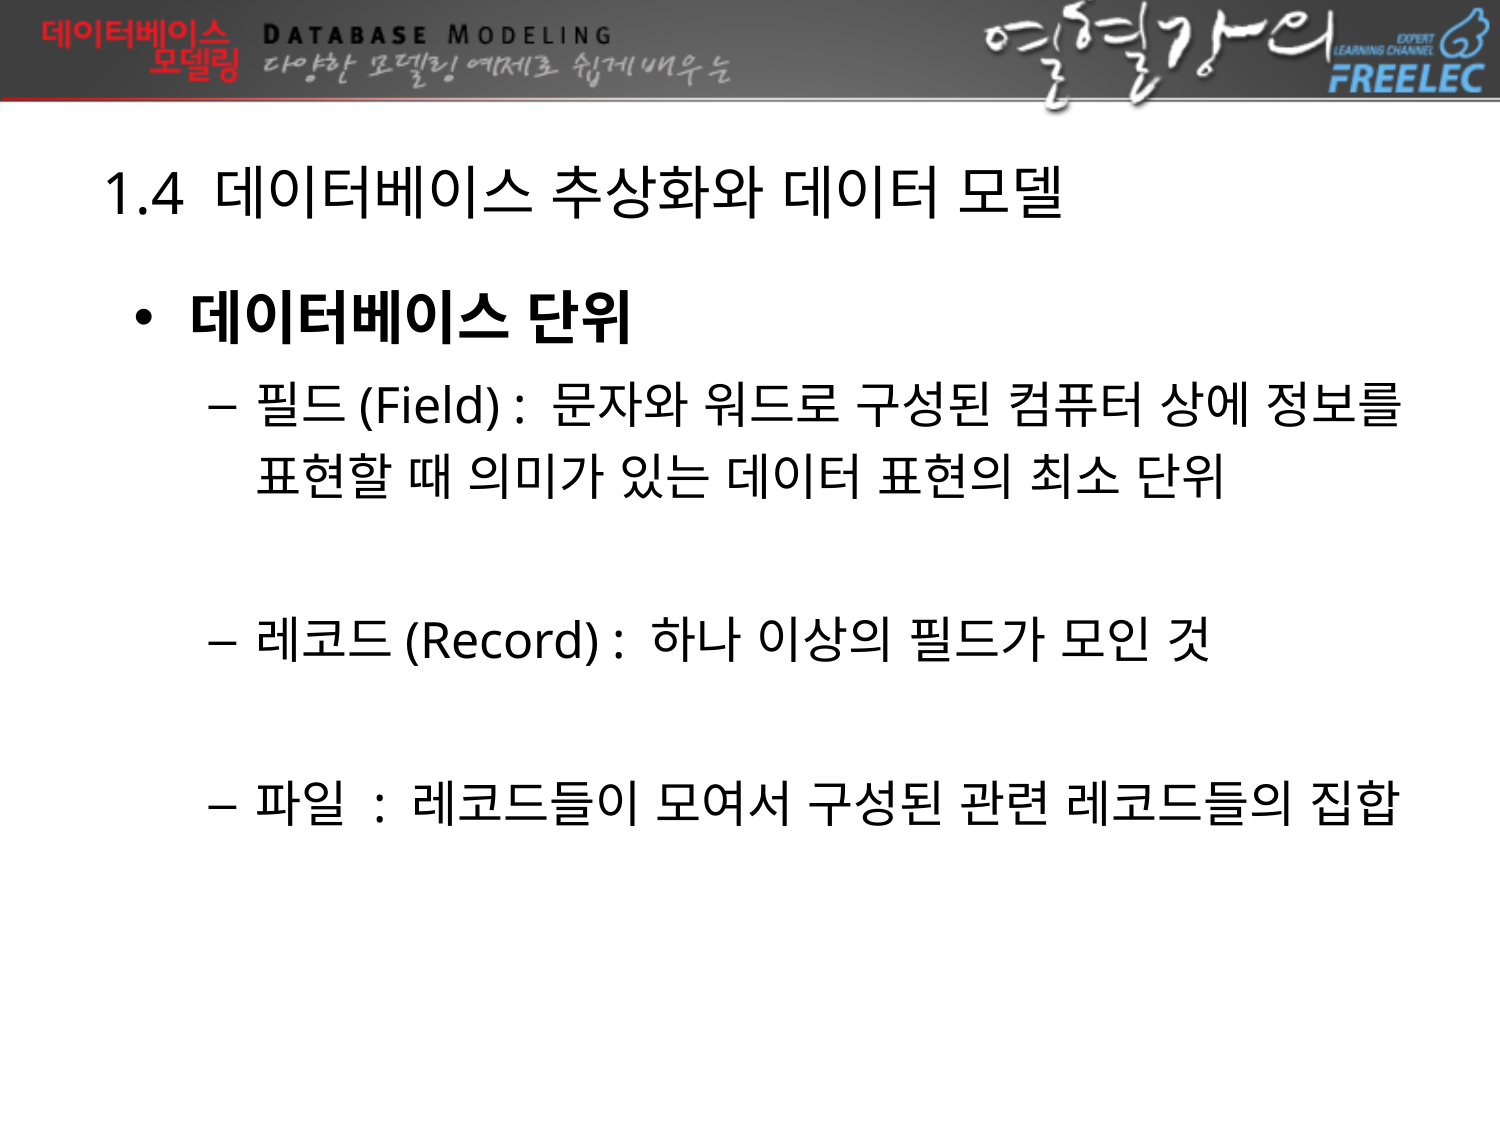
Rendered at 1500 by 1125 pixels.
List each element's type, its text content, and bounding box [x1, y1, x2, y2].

text_box 1.4 데이터베이스 추상화와 데이터 모델 [87, 148, 1080, 234]
picture [0, 0, 1500, 1125]
text_box 데이터베이스 단위 필드(Field) : 문자와 워드로 구성된 컴퓨터 상에 정보를 표현할 때 의미가 있는 데이터 표현의 최소 단위 레코드(Record) : 하나 이상의 필드가 모인 것 파일 : 레코드들이 모여서 구성된 관련 레코드들의 집합 [118, 259, 1465, 923]
